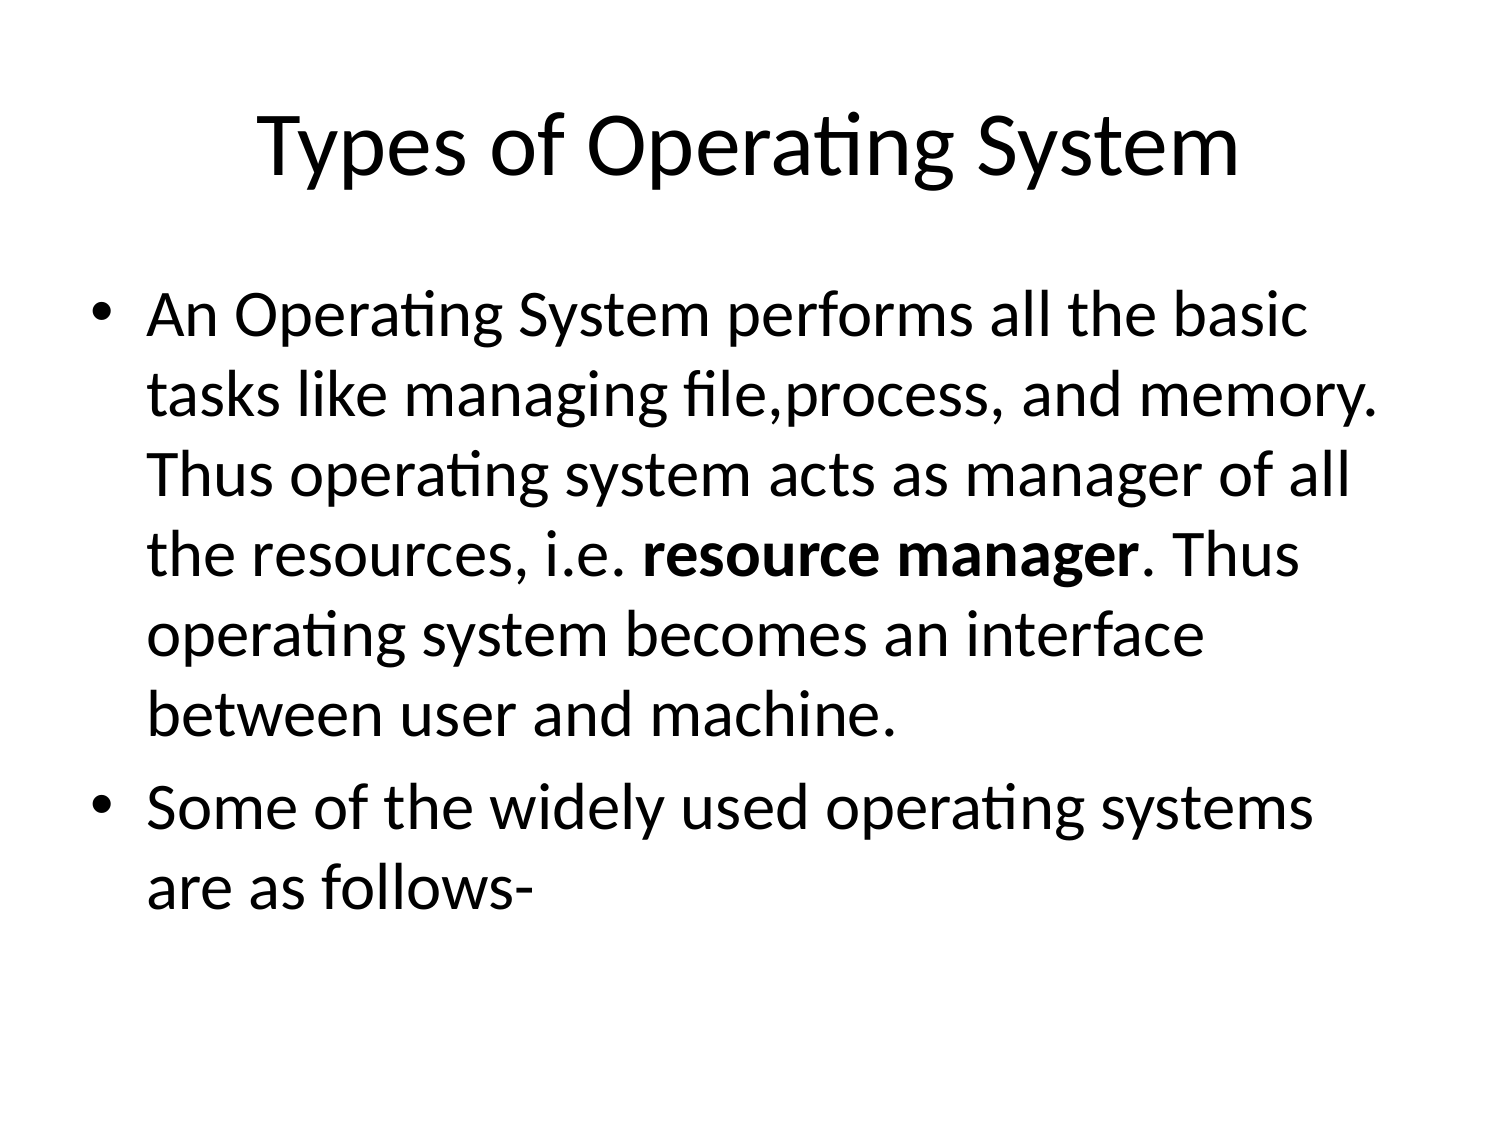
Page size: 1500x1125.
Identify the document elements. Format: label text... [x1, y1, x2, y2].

list An Operating System performs all the basic tasks like managing file,process, and memory. Thus operating system acts as manager of all the resources, i.e. resource manager. Thus operating system becomes an interface between user and machine. Some of the widely used operating systems are as follows- [75, 262, 1425, 1005]
title Types of Operating System [75, 45, 1425, 233]
